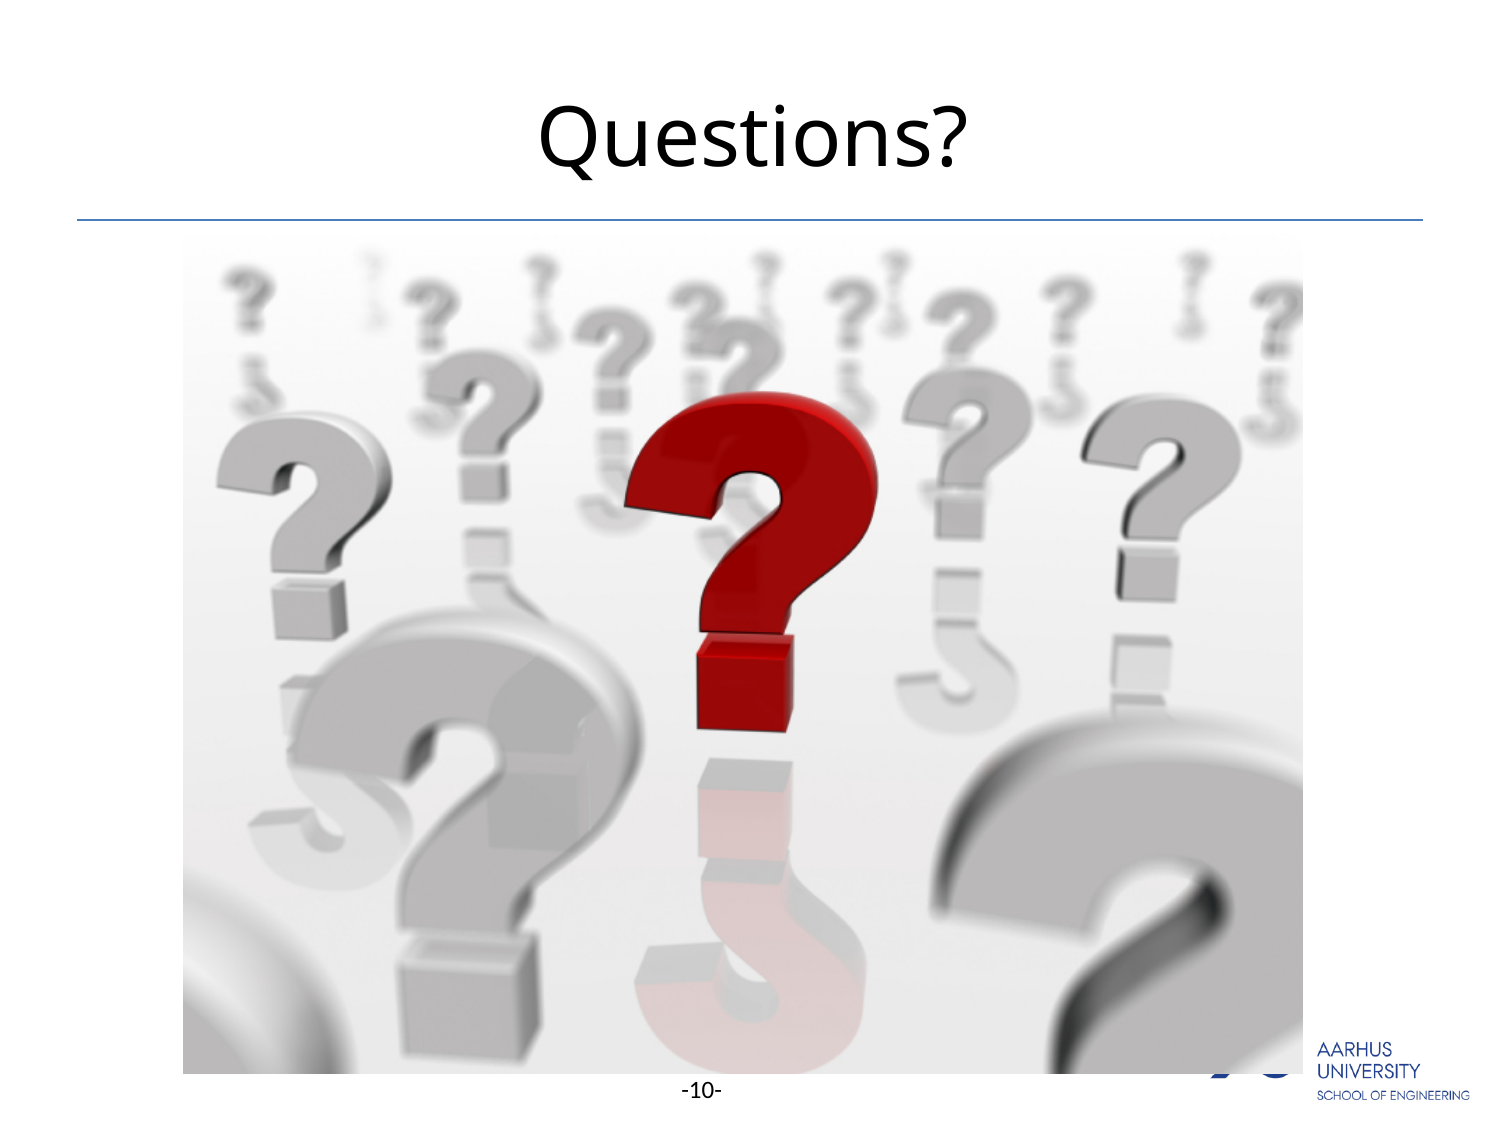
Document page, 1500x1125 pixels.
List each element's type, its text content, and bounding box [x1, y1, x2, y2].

title Questions? [147, 39, 1359, 228]
picture [182, 233, 1470, 1100]
